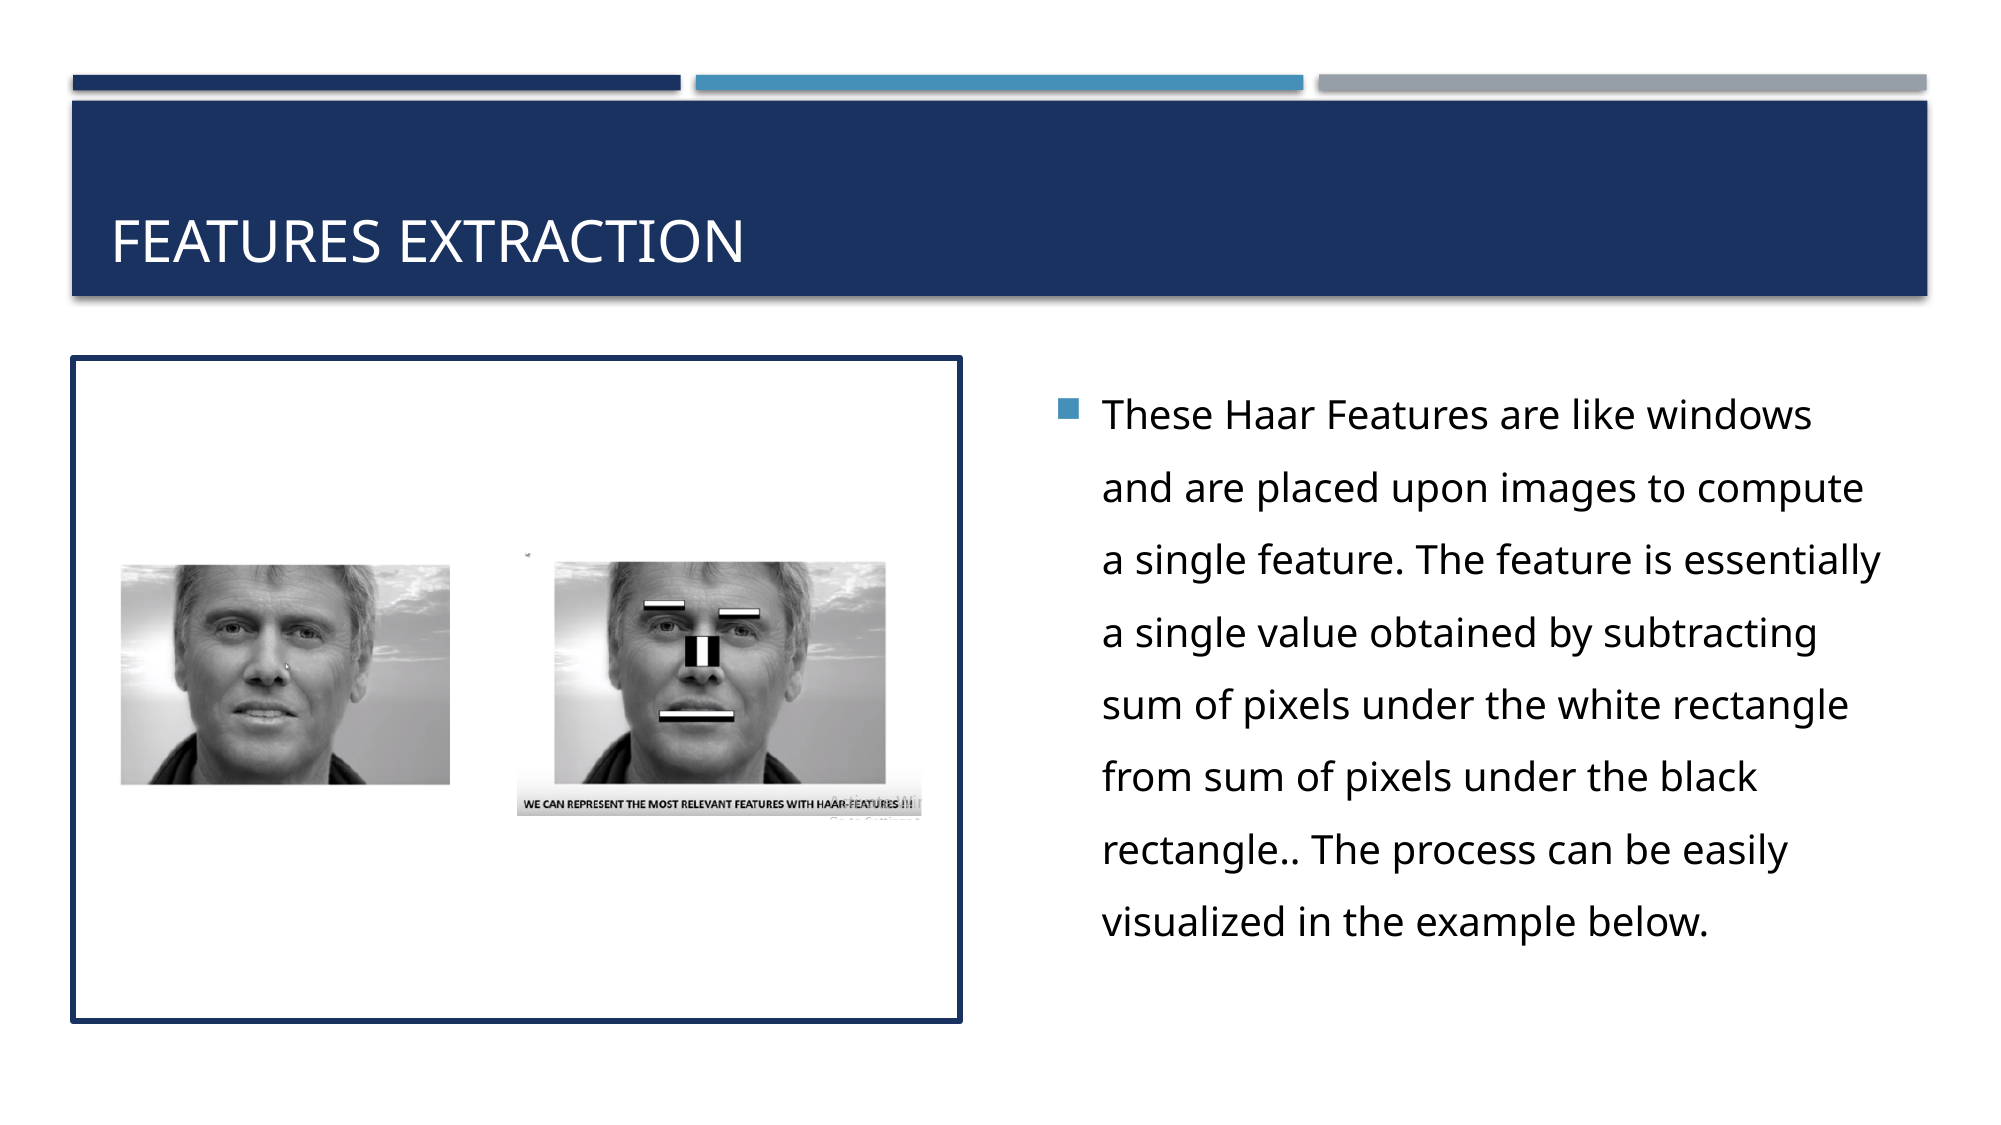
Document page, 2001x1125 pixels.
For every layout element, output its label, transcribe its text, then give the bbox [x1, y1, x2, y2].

picture [107, 552, 923, 821]
text_box [71, 356, 962, 1023]
title Features extraction [95, 115, 1905, 282]
list These Haar Features are like windows and are placed upon images to compute a single feature. The feature is essentially a single value obtained by subtracting sum of pixels under the white rectangle from sum of pixels under the black rectangle.. The process can be easily visualized in the example below. [1039, 357, 1905, 1022]
